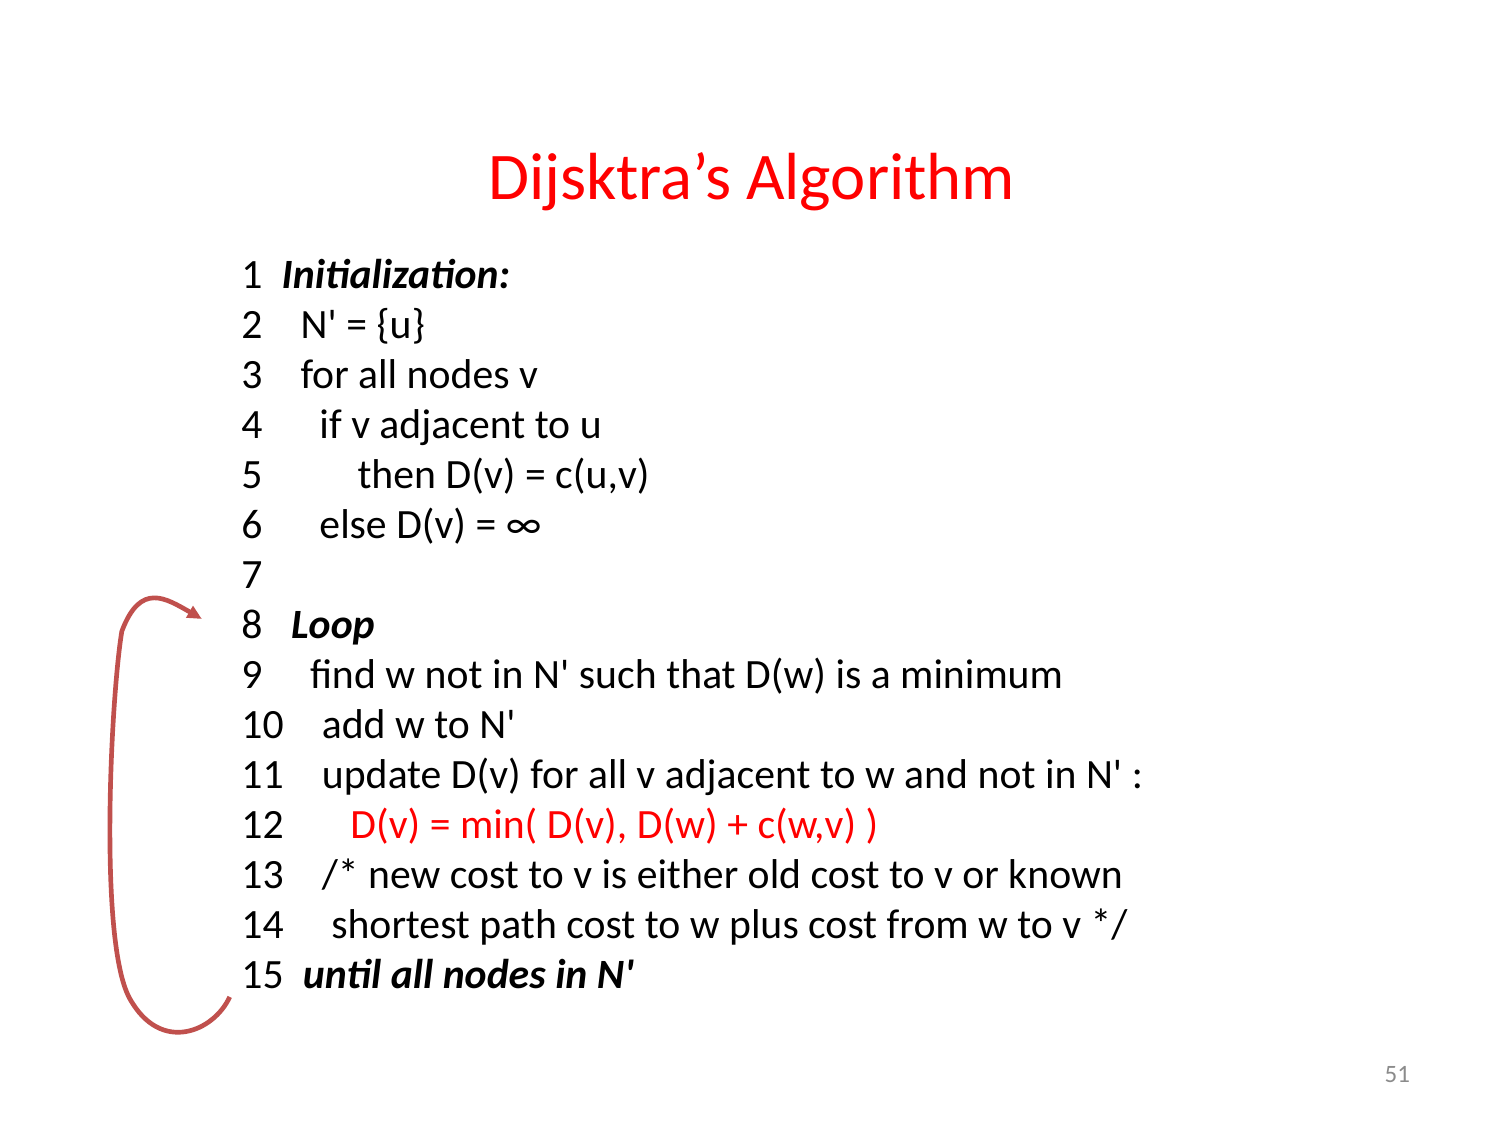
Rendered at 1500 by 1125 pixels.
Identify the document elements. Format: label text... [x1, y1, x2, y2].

slide_number 51 [1074, 1042, 1425, 1103]
text_box [109, 598, 230, 1033]
text_box 1 Initialization: 2 N' = {u} 3 for all nodes v 4 if v adjacent to u 5 then D(v) = c(u,v) 6 else D(v) = ∞ 7 8 Loop 9 find w not in N' such that D(w) is a minimum 10 add w to N' 11 update D(v) for all v adjacent to w and not in N' : 12 D(v) = min( D(v), D(w) + c(w,v) ) 13 /* new cost to v is either old cost to v or known 14 shortest path cost to w plus cost from w to v */ 15 until all nodes in N' [226, 313, 1169, 1005]
title Dijsktra’s Algorithm [76, 125, 1427, 313]
